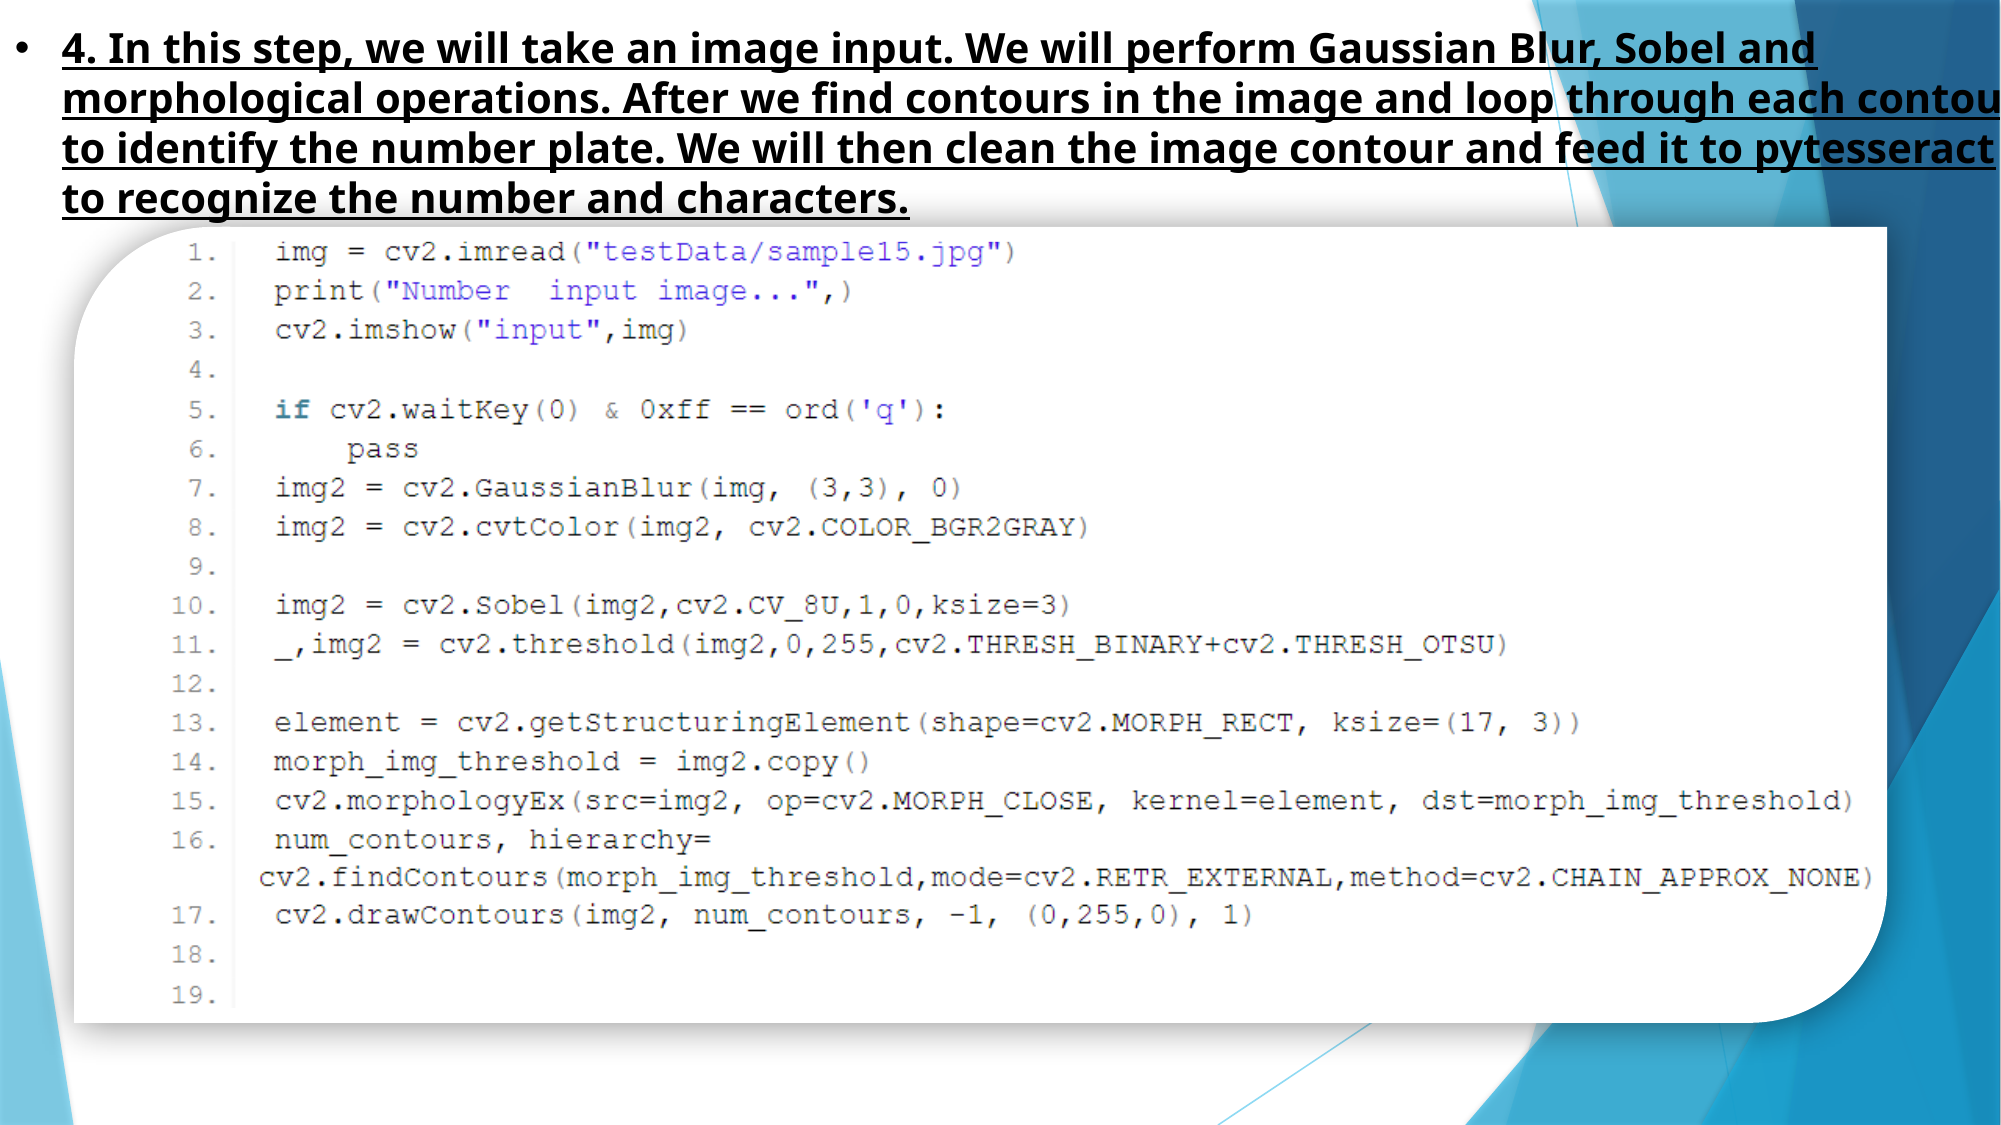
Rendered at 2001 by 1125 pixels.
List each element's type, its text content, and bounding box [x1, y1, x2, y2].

text_box 4. In this step, we will take an image input. We will perform Gaussian Blur, Sobel and morphological operations. After we find contours in the image and loop through each contour to identify the number plate. We will then clean the image contour and feed it to pytesseract to recognize the number and characters. [0, 14, 2000, 230]
picture [80, 233, 1881, 1016]
